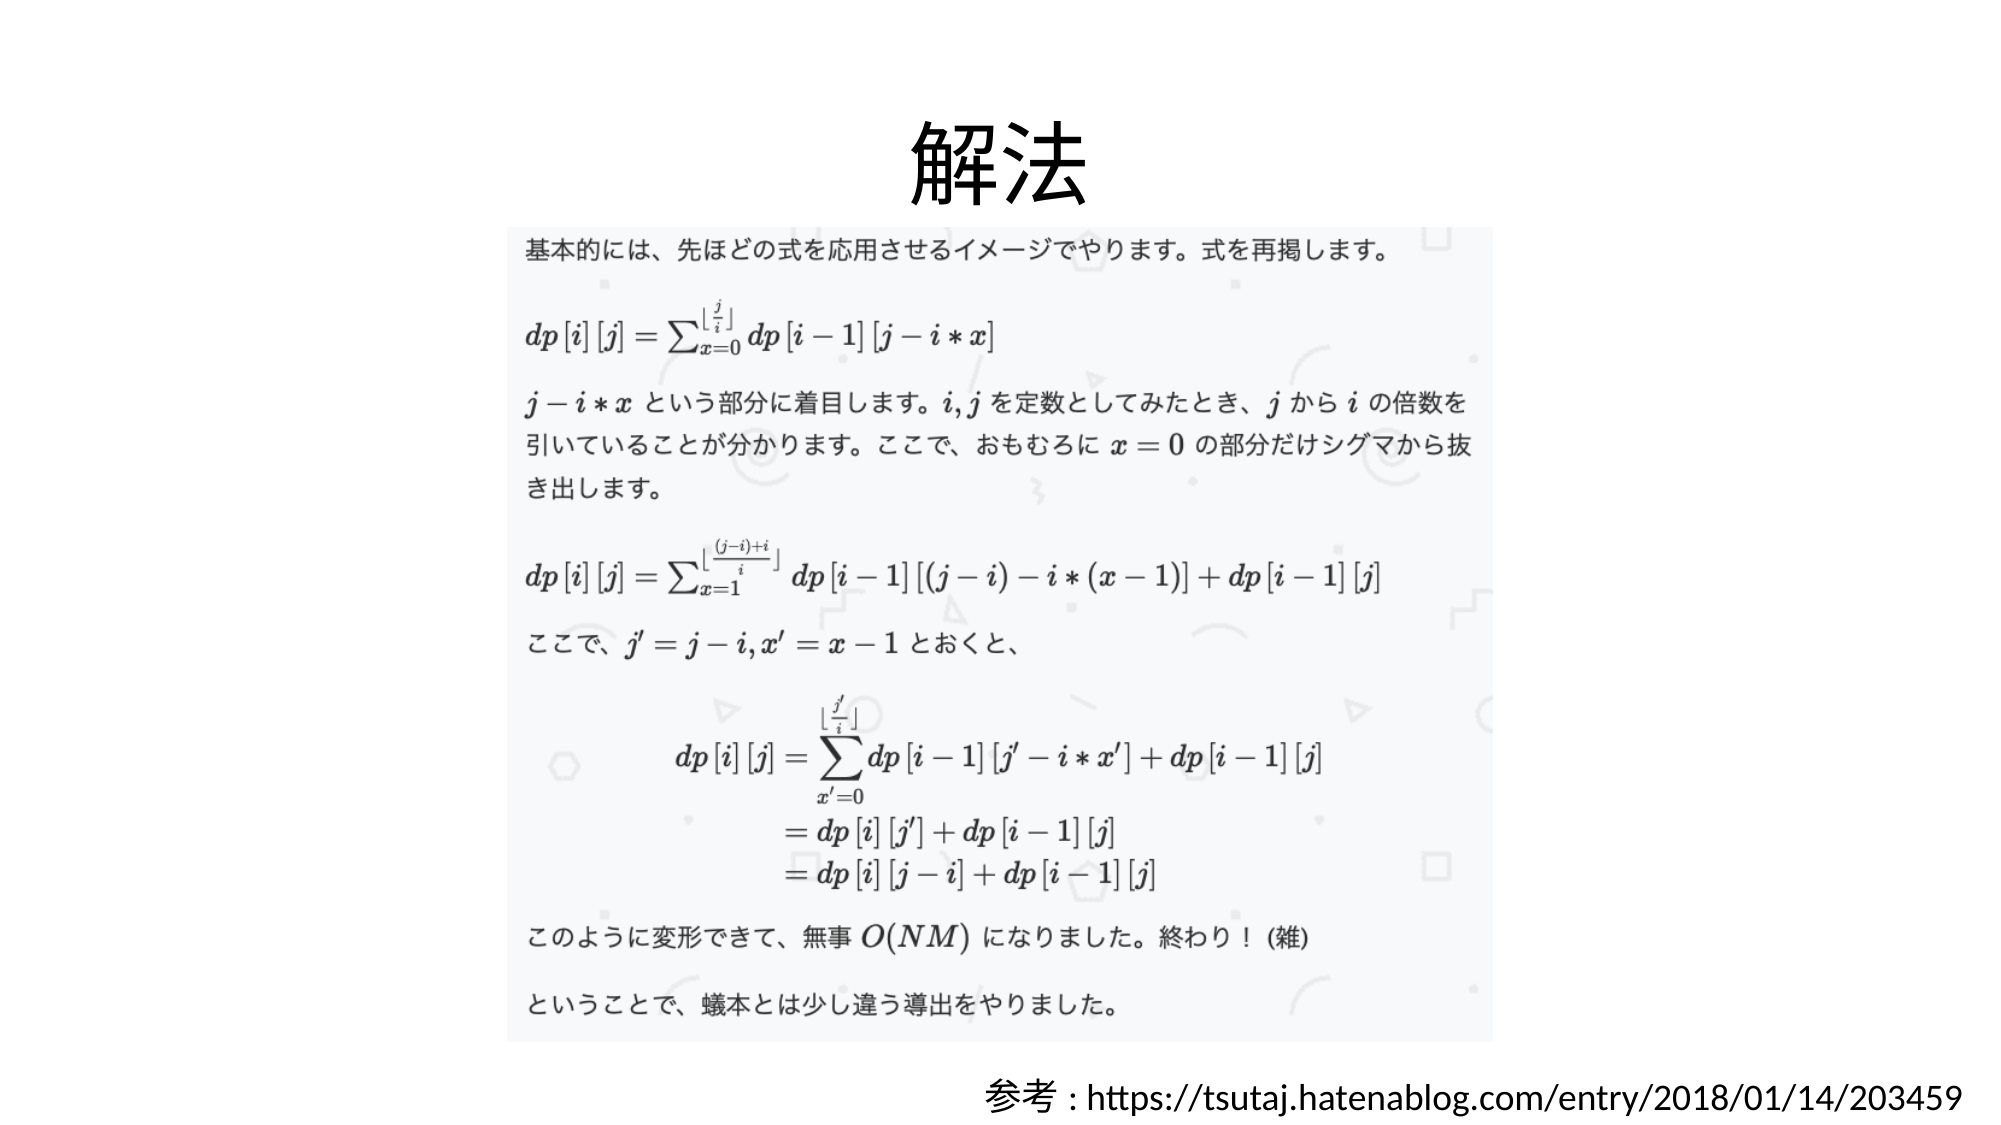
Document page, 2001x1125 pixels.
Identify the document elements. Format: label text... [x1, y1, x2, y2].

picture [506, 226, 1494, 1042]
title 解法 [137, 59, 1863, 278]
text_box 参考: https://tsutaj.hatenablog.com/entry/2018/01/14/203459 [969, 1065, 2000, 1125]
